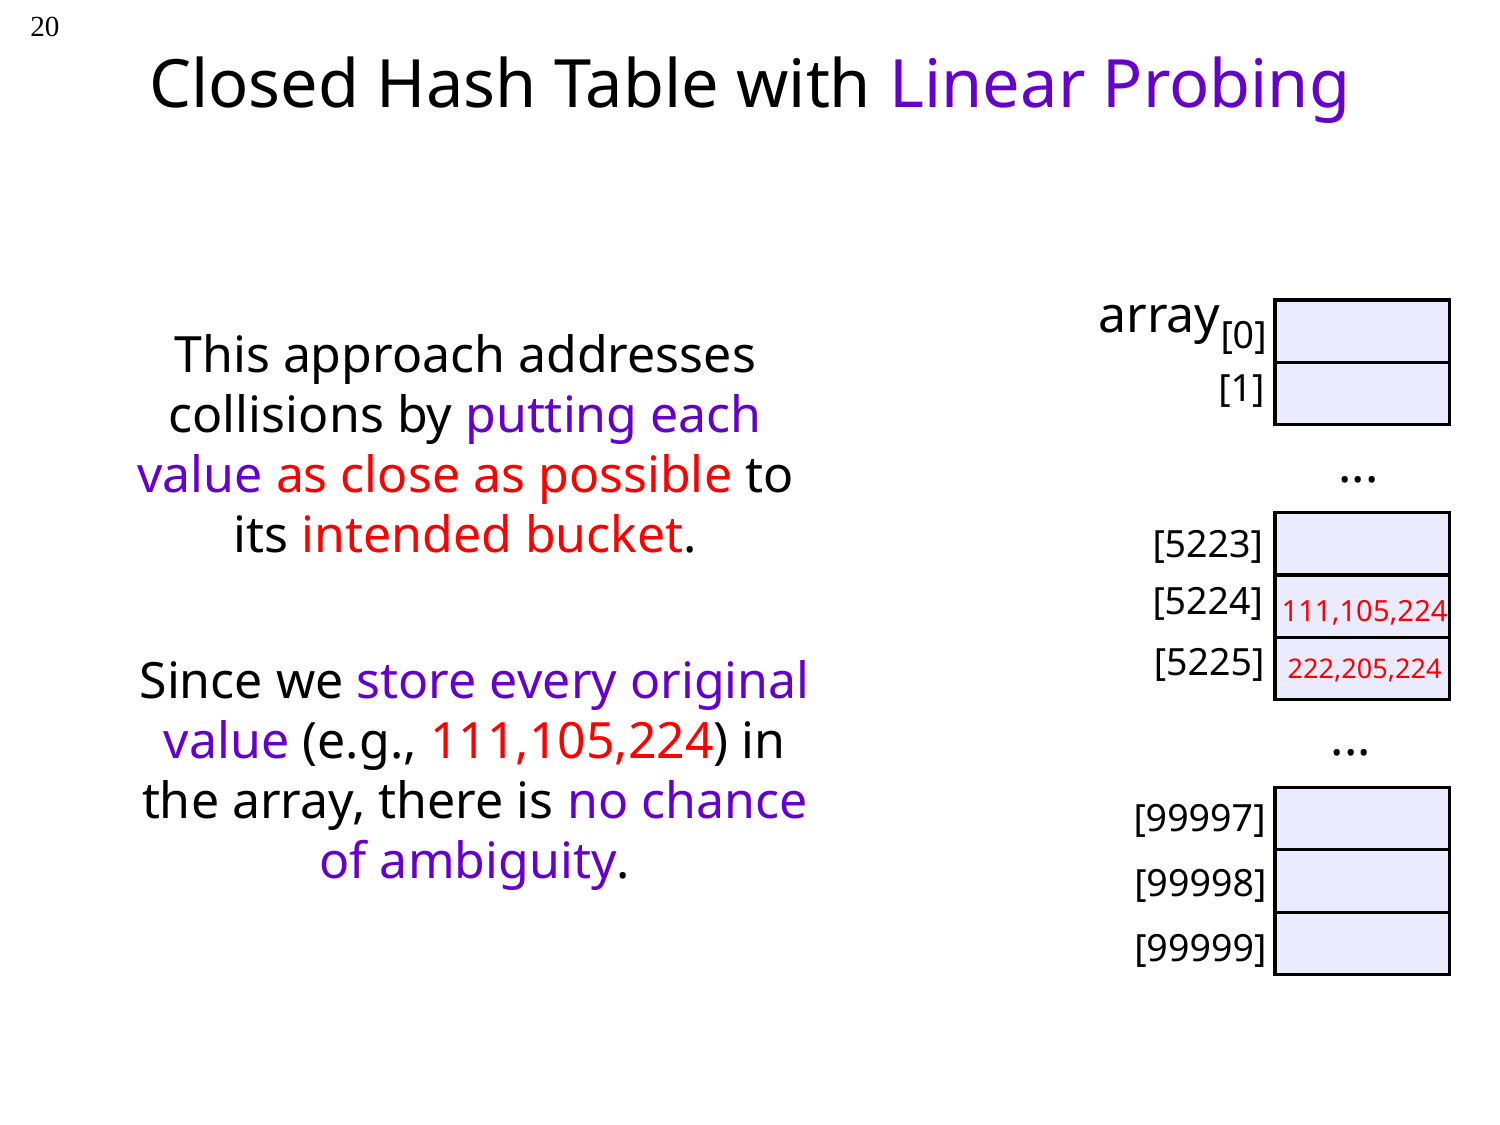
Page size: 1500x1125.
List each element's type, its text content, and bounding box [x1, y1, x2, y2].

slide_number 20 [0, 0, 76, 76]
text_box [1270, 584, 1460, 636]
text_box This approach addresses collisions by putting each value as close as possible to its intended bucket. [111, 315, 820, 571]
text_box Since we store every original value (e.g., 111,105,224) in the array, there is no chance of ambiguity. [120, 641, 829, 896]
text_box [1077, 274, 1451, 977]
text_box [1267, 644, 1463, 693]
title Closed Hash Table with Linear Probing [112, 0, 1388, 175]
text_box While you may have many records with the same Name field value (e.g., John Smith) or the same Birthday field value (e.g., Jan 1st)… [1267, 587, 1451, 644]
